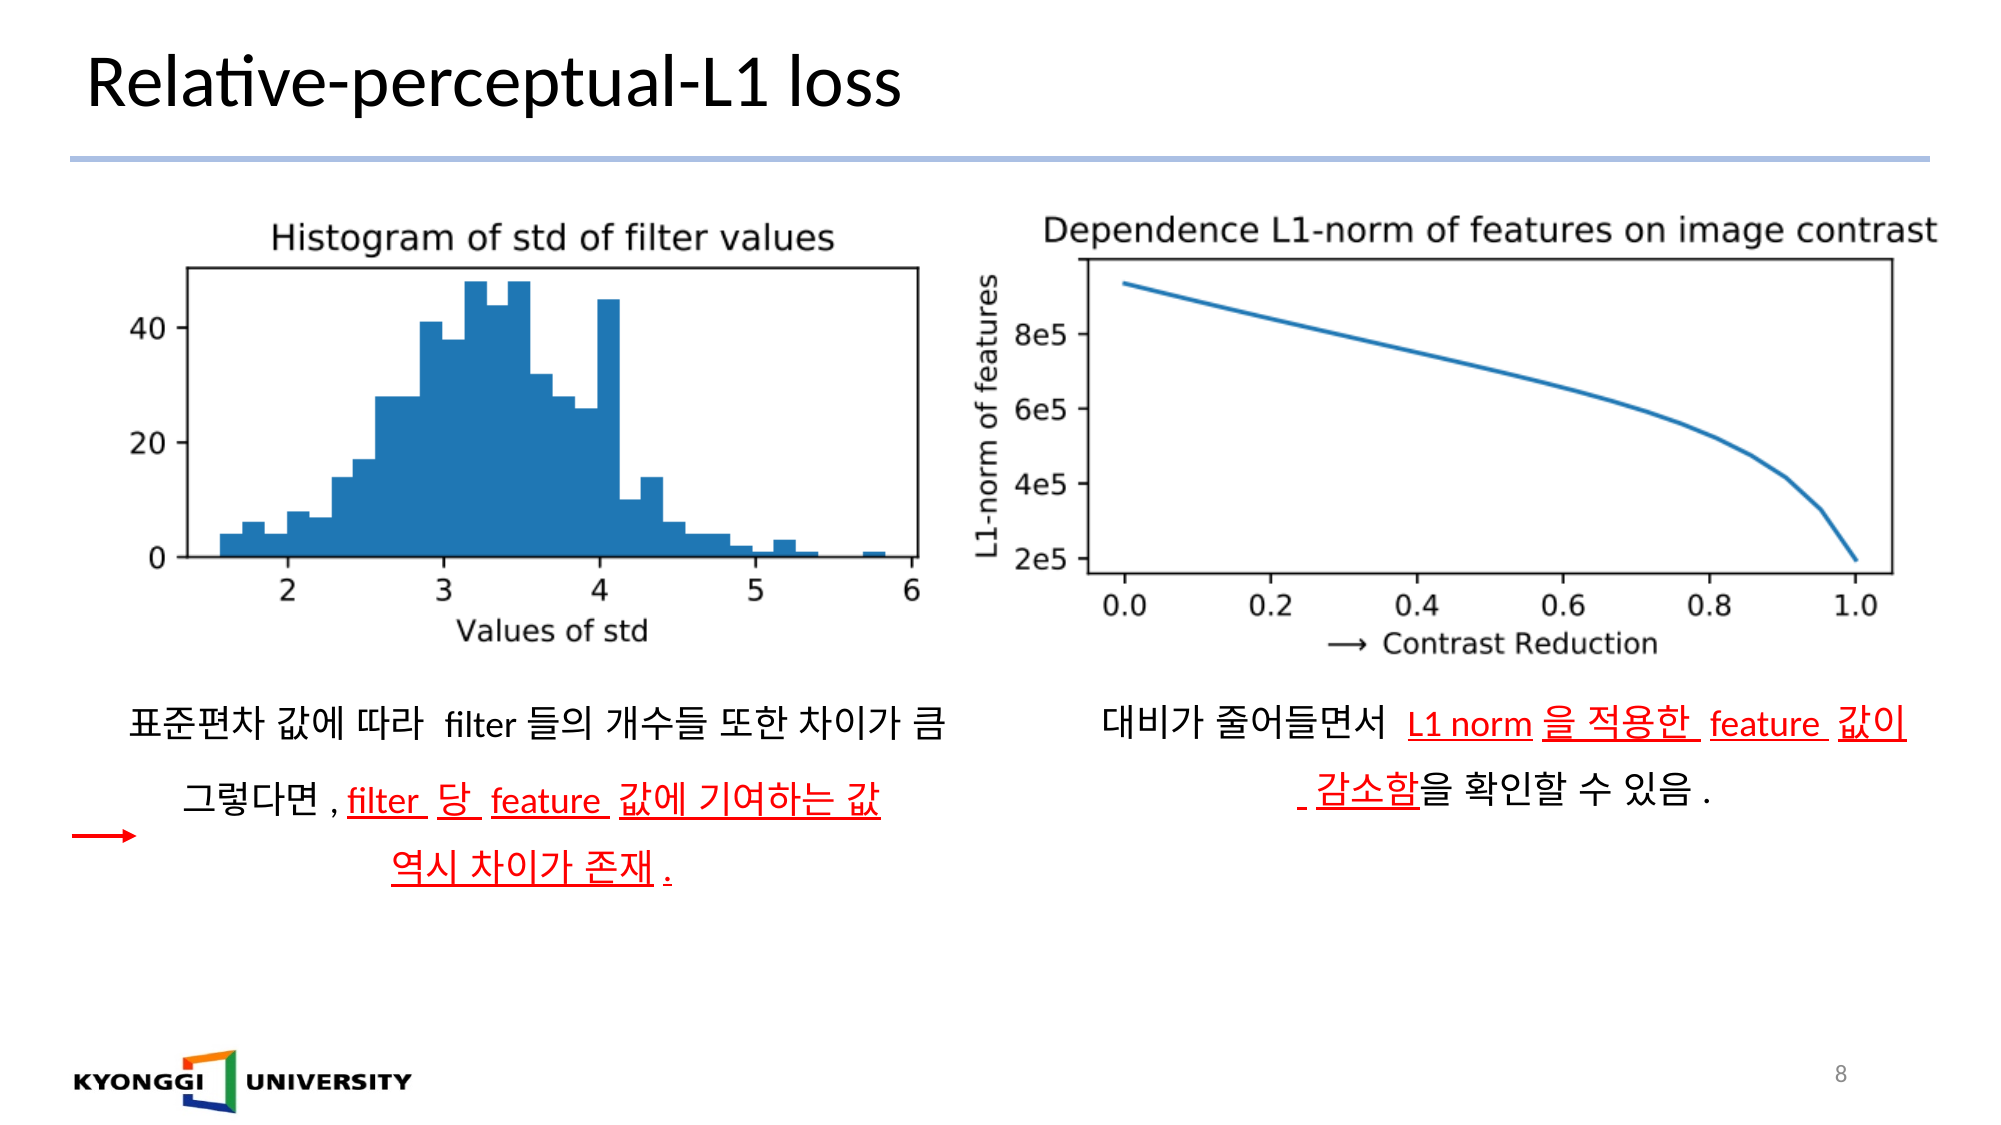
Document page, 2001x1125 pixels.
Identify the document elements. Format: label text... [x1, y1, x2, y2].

slide_number 8 [1412, 1042, 1863, 1103]
text_box 표준편차 값에 따라 filter들의 개수들 또한 차이가 큼 [113, 670, 1048, 753]
title Relative-perceptual-L1 loss [71, 23, 1466, 142]
picture [69, 1044, 418, 1124]
text_box 대비가 줄어들면서 L1 norm을 적용한 feature 값이 감소함을 확인할 수 있음. [999, 669, 2000, 819]
text_box 그렇다면, filter 당 feature 값에 기여하는 값 역시 차이가 존재. [153, 746, 911, 896]
picture [71, 174, 1977, 670]
